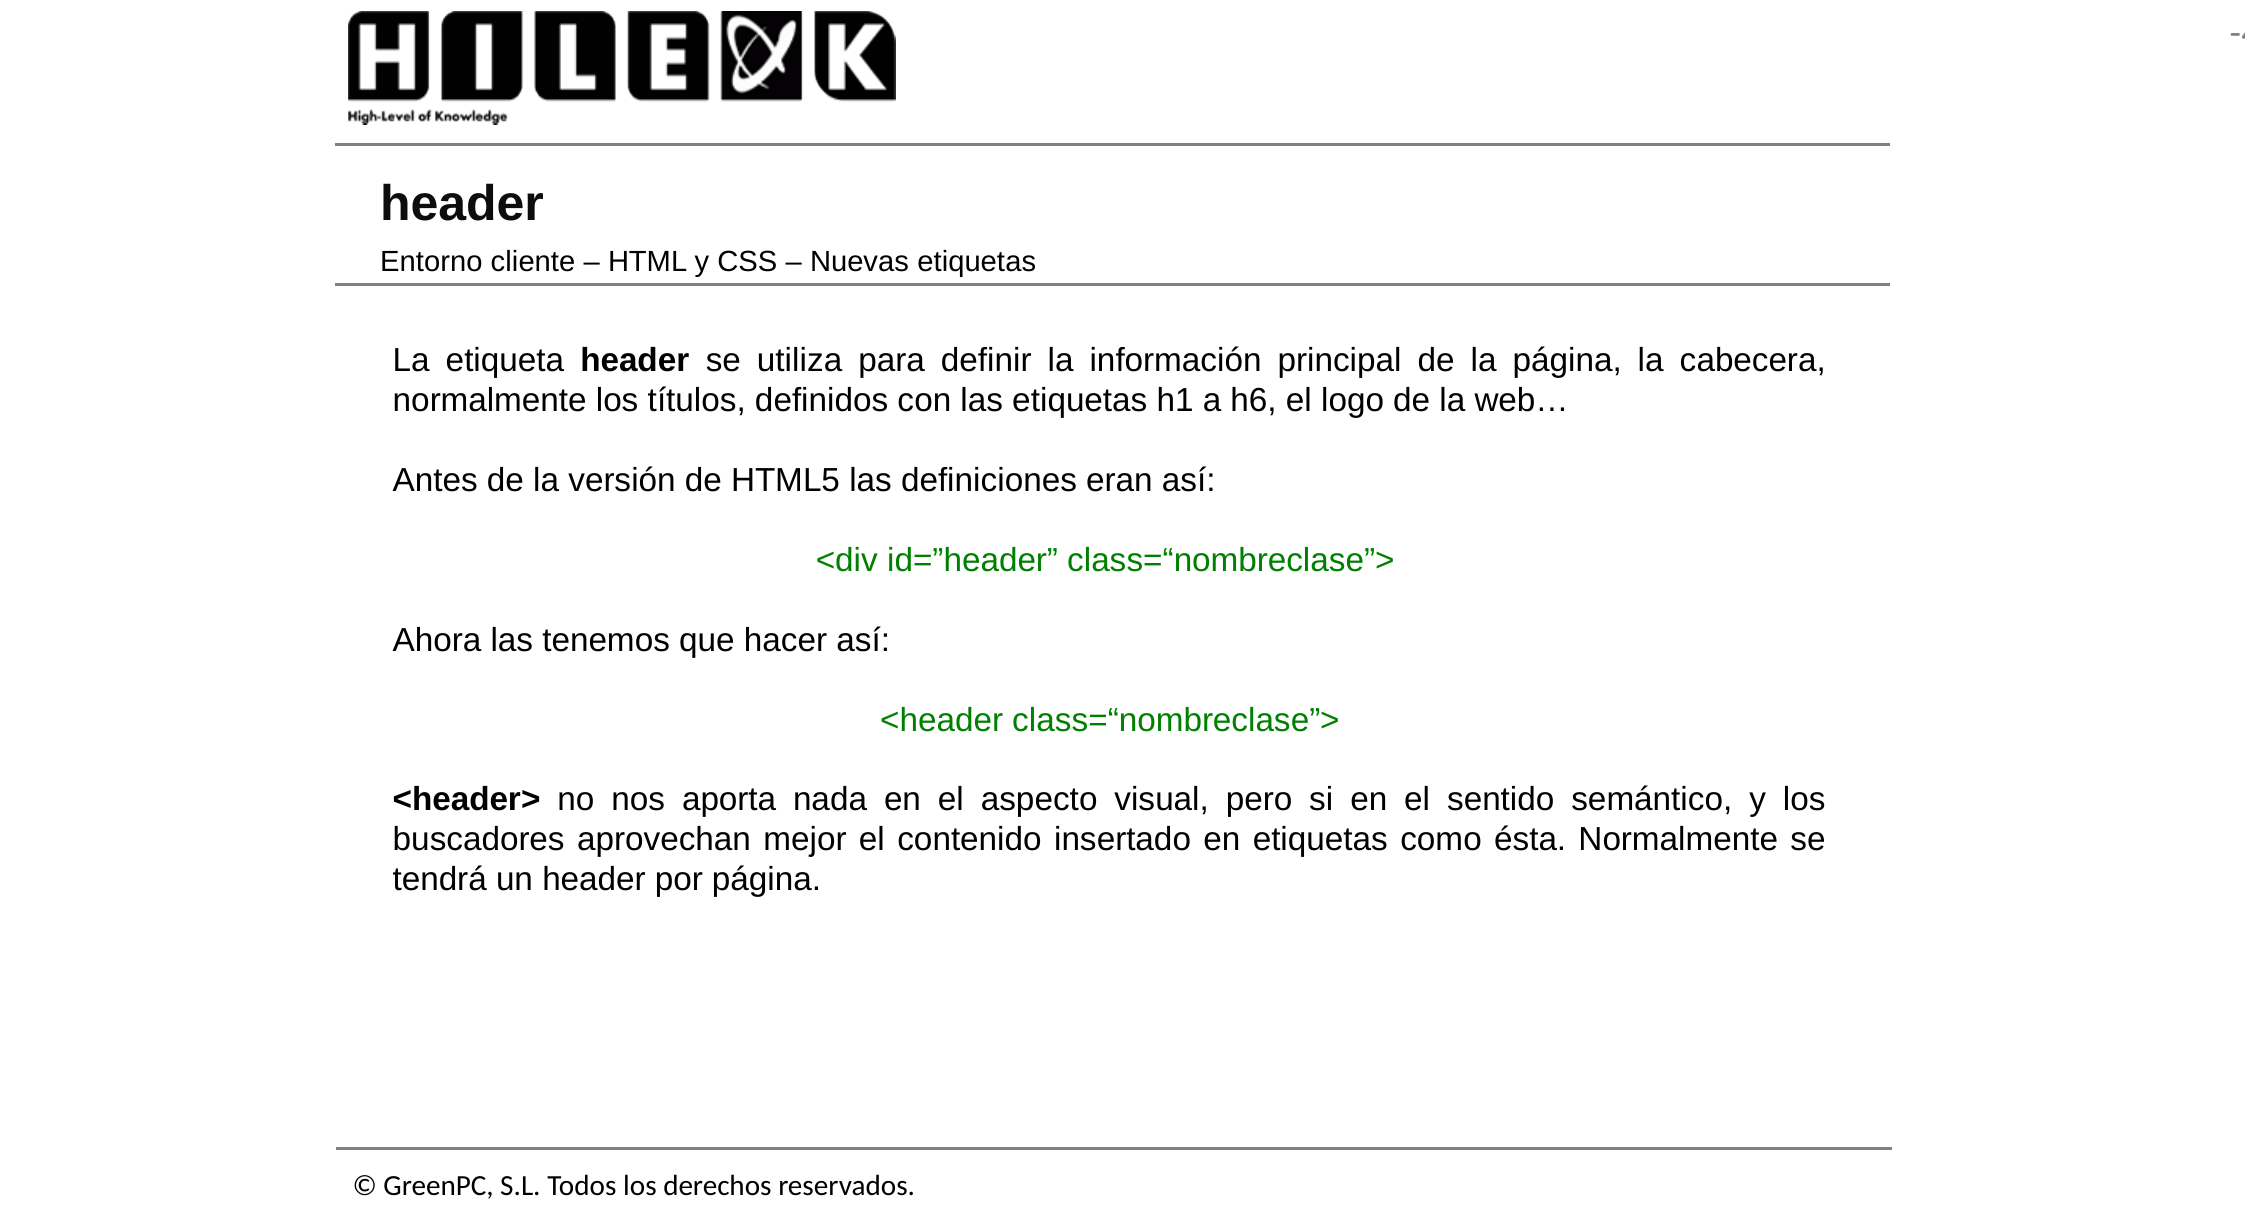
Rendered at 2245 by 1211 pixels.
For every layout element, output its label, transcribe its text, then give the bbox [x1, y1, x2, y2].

list Entorno cliente – HTML y CSS – Nuevas etiquetas [360, 231, 1501, 288]
text_box La etiqueta header se utiliza para definir la información principal de la página, la cabecera, normalmente los títulos, definidos con las etiquetas h1 a h6, el logo de la web… Antes de la versión de HTML5 las definiciones eran así: <div id=”header” class=“nombreclase”> Ahora las tenemos que hacer así: <header class=“nombreclase”> <header> no nos aporta nada en el aspecto visual, pero si en el sentido semántico, y los buscadores aprovechan mejor el contenido insertado en etiquetas como ésta. Normalmente se tendrá un header por página. [377, 331, 1843, 905]
title header [360, 159, 1879, 241]
picture [348, 11, 896, 125]
